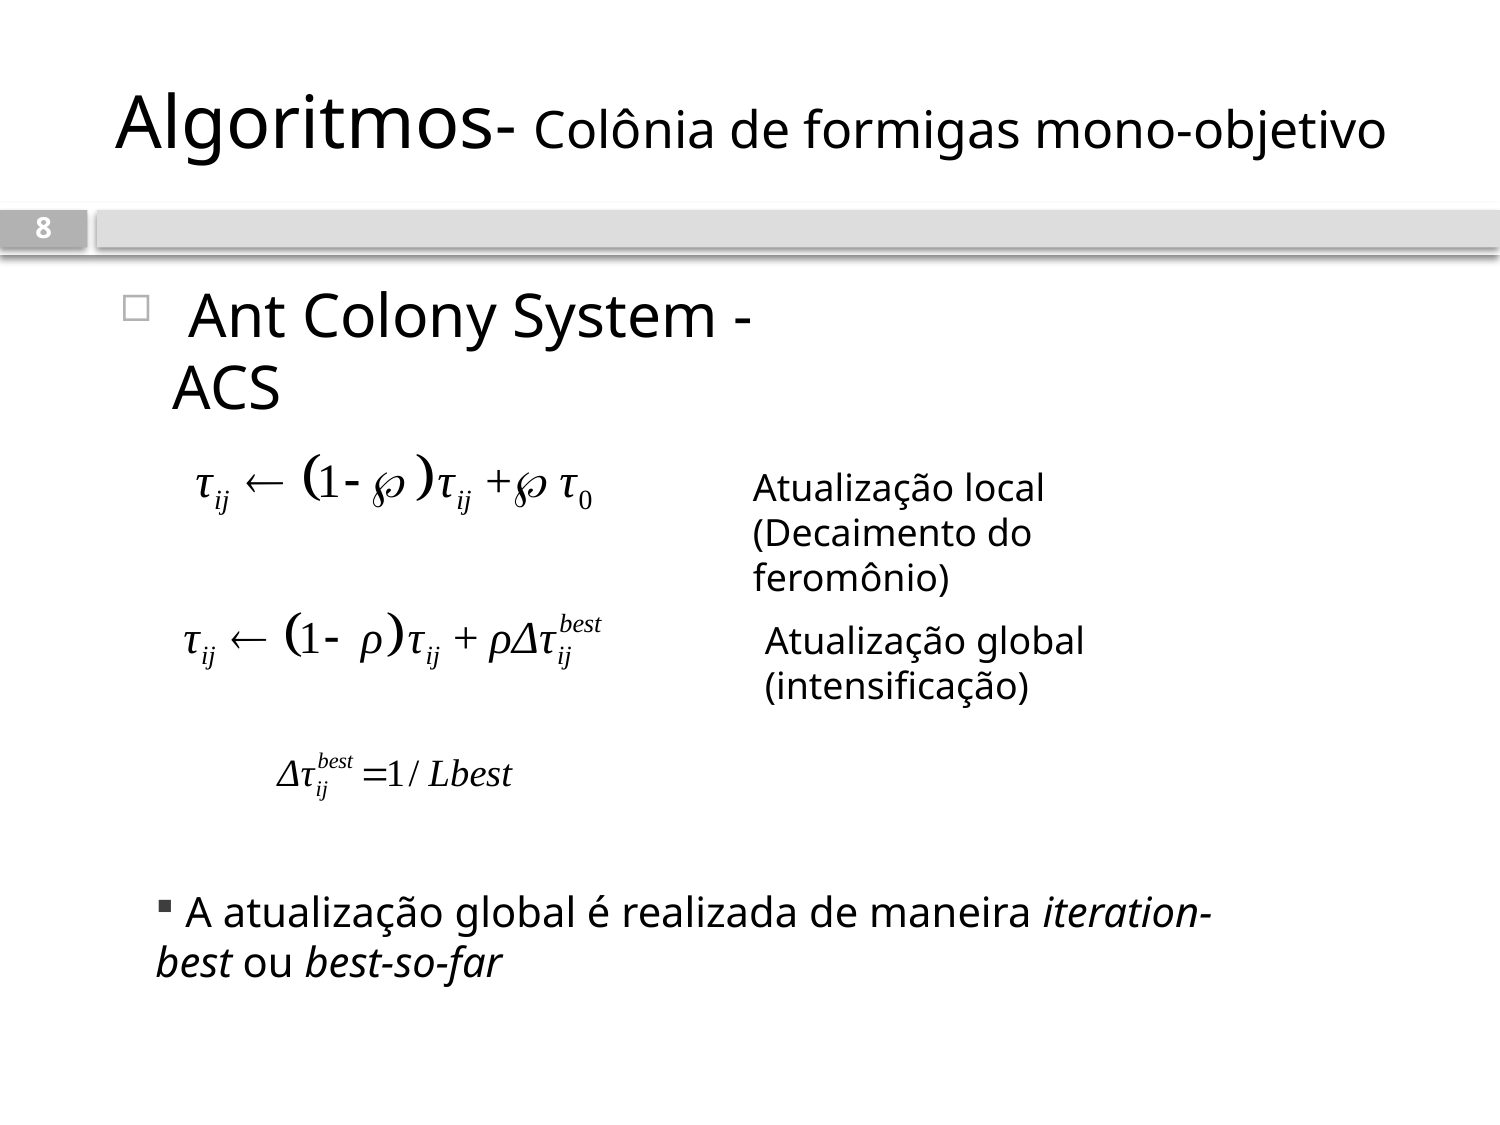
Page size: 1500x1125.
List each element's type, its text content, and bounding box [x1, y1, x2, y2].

text_box Ant Colony System - ACS [105, 269, 856, 517]
title Algoritmos- Colônia de formigas mono-objetivo [100, 37, 1438, 200]
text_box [140, 445, 1231, 996]
slide_number 8 [0, 208, 88, 249]
